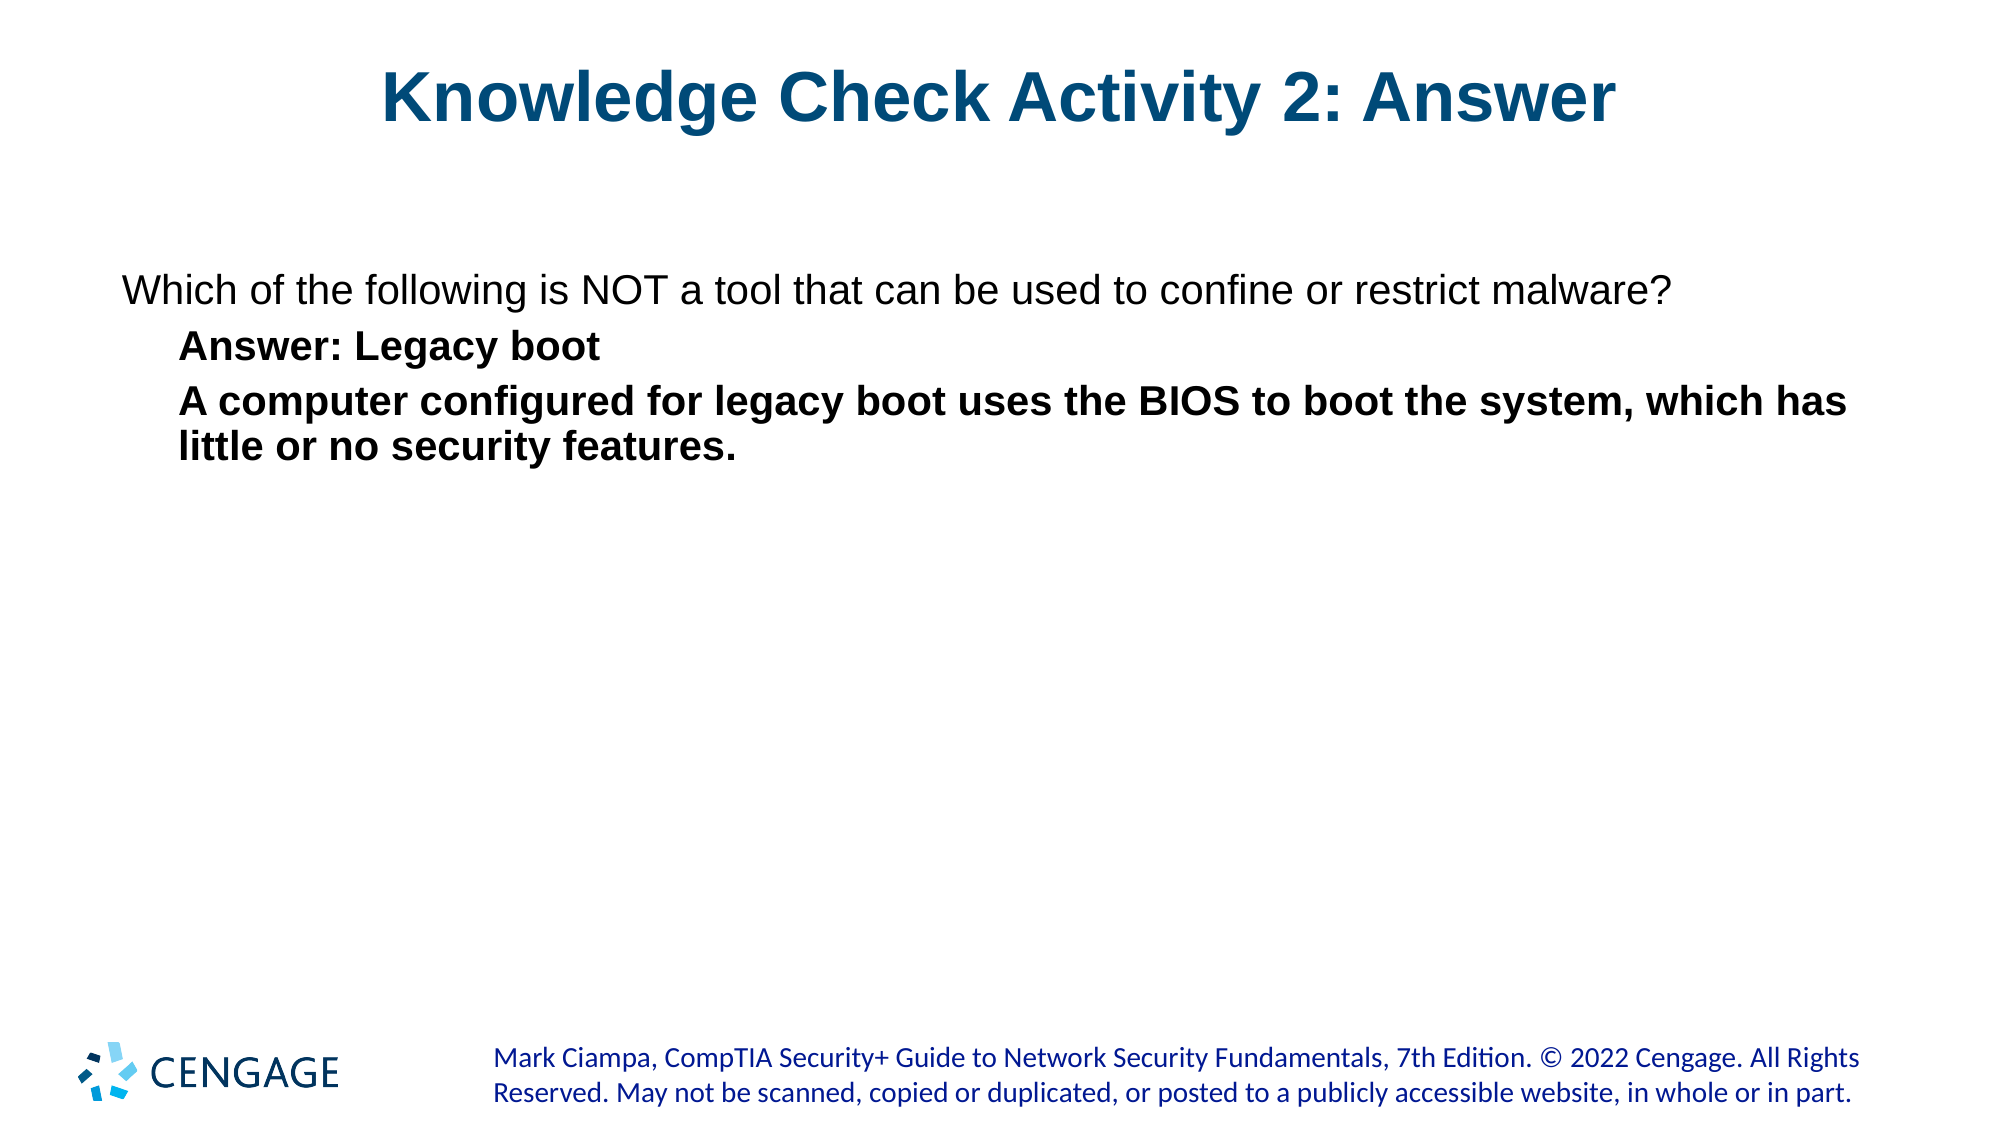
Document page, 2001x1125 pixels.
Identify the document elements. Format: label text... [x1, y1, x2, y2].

title Knowledge Check Activity 2: Answer [137, 59, 1863, 171]
list Which of the following is NOT a tool that can be used to confine or restrict malware? Answer: Legacy boot A computer configured for legacy boot uses the BIOS to boot the system, which has little or no security features. [121, 268, 1880, 990]
picture [78, 1042, 338, 1101]
